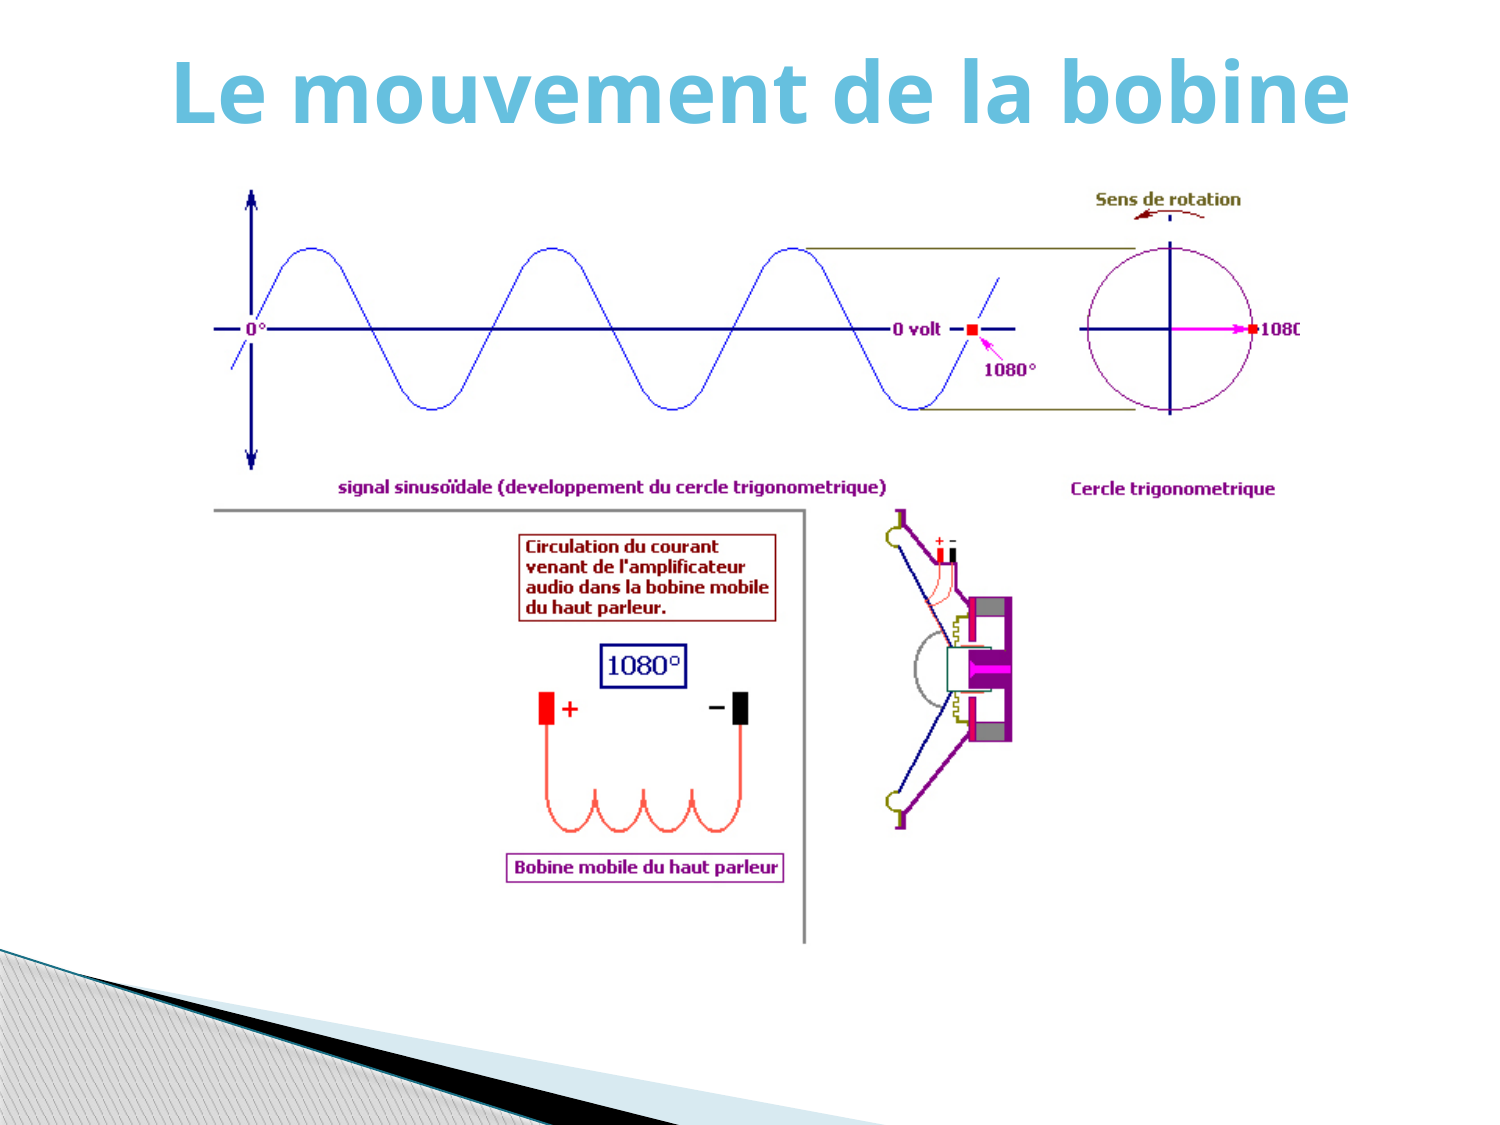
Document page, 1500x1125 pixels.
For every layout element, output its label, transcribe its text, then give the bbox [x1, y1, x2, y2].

picture [199, 160, 1302, 966]
title Le mouvement de la bobine [75, 0, 1425, 180]
